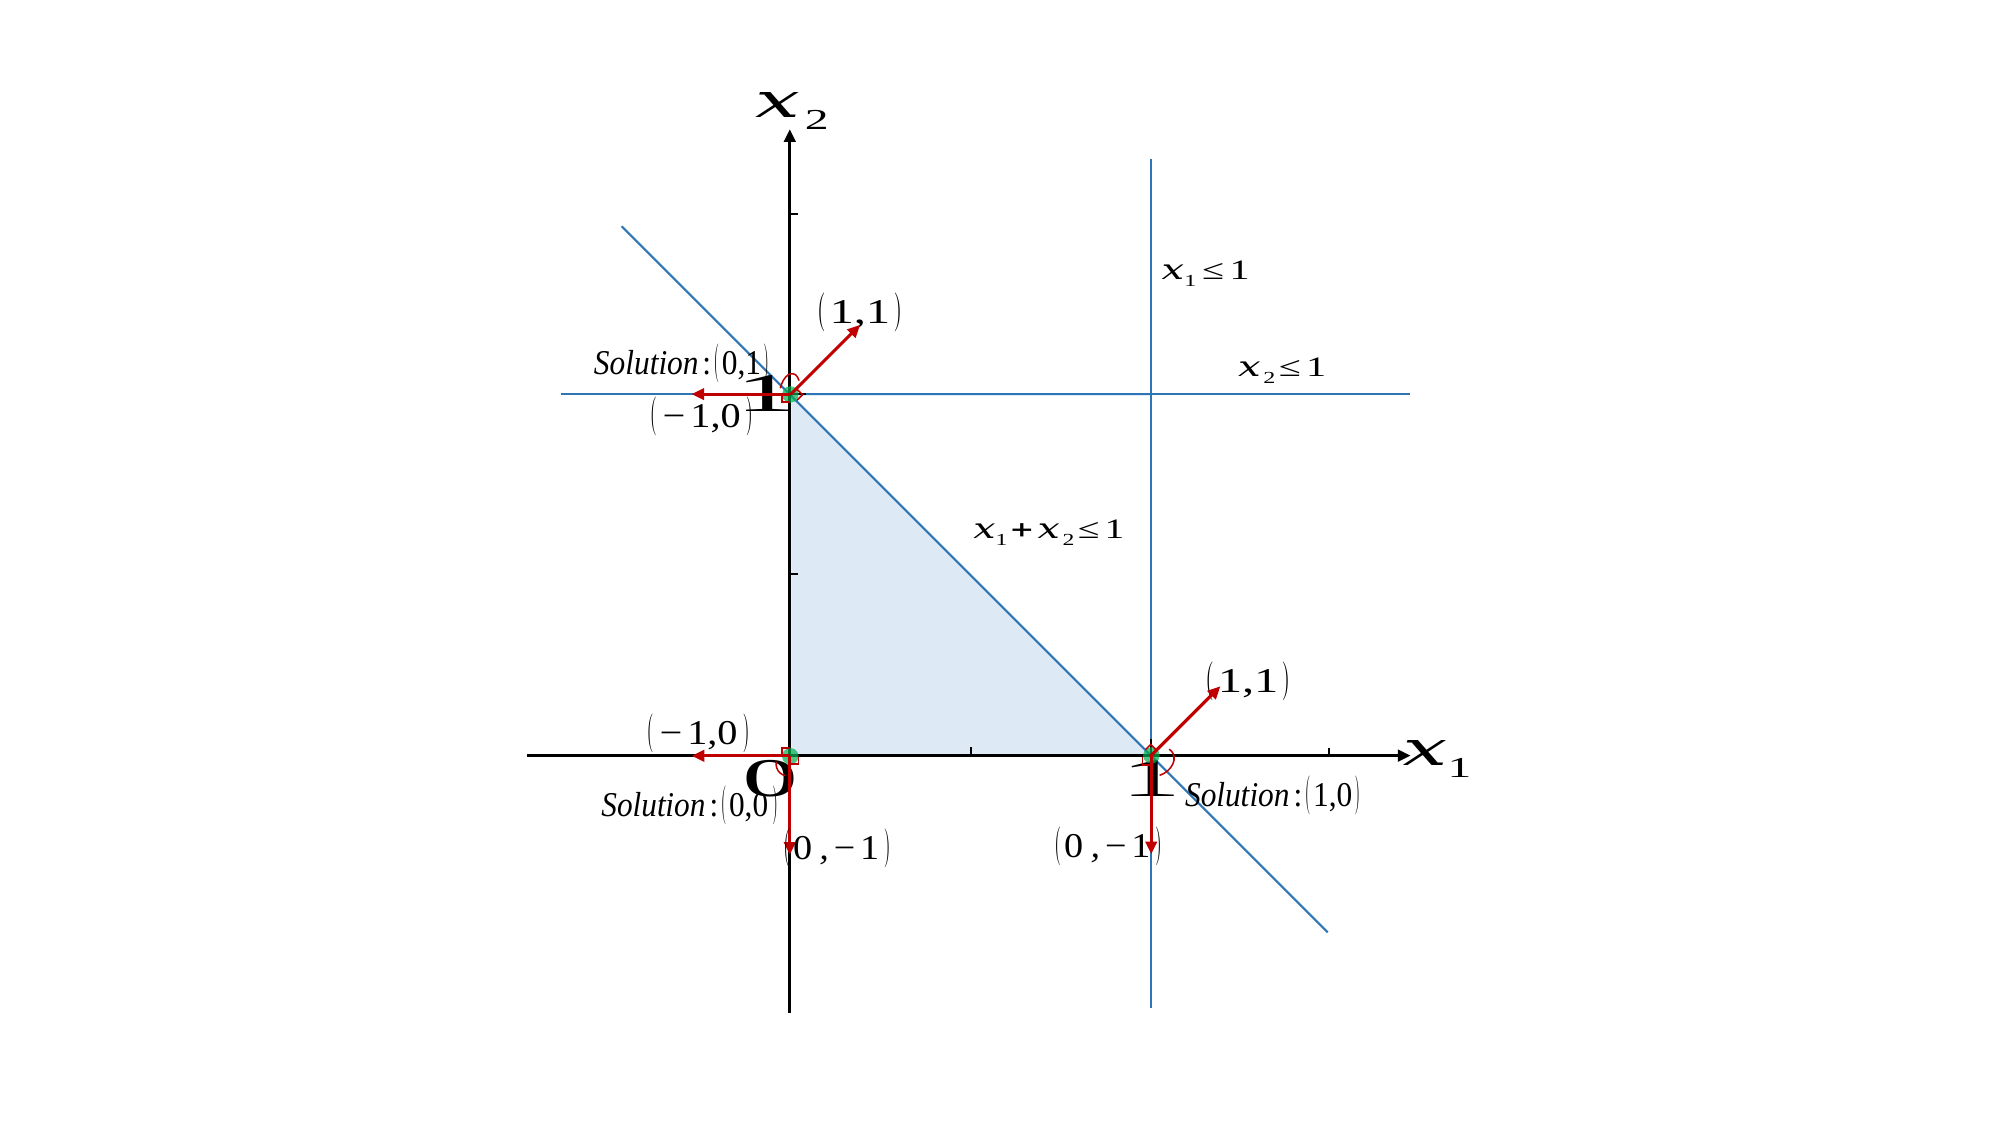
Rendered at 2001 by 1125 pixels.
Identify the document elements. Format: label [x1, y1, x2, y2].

text_box [526, 74, 1474, 1079]
